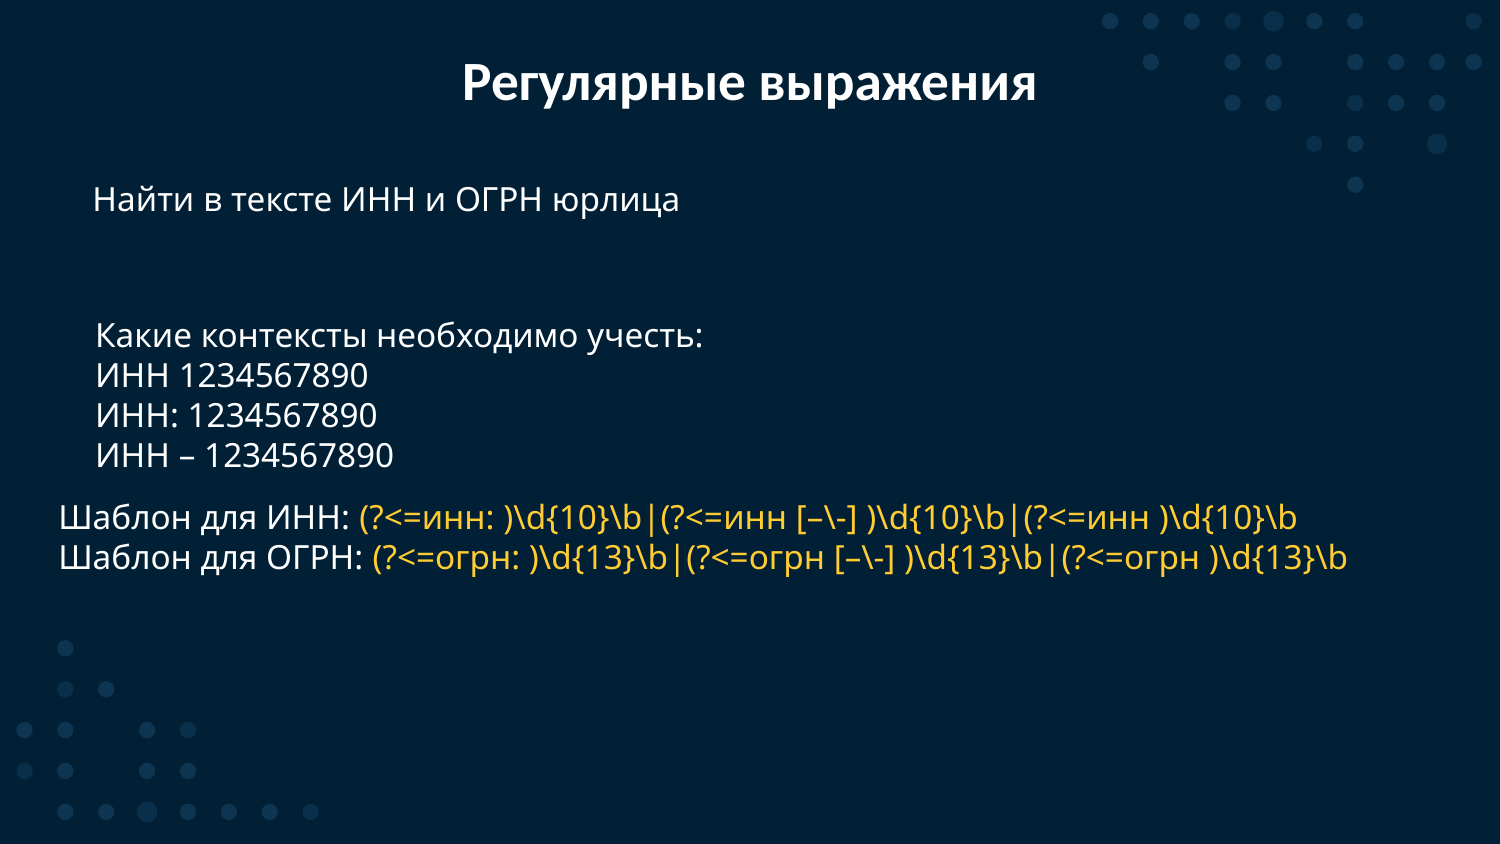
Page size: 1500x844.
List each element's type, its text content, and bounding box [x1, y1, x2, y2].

text_box Найти в тексте ИНН и ОГРН юрлица [77, 170, 697, 225]
title Регулярные выражения [103, 44, 1397, 120]
text_box Шаблон для ИНН: (?<=инн: )\d{10}\b|(?<=инн [–\-] )\d{10}\b|(?<=инн )\d{10}\b Шаблон для ОГРН: (?<=огрн: )\d{13}\b|(?<=огрн [–\-] )\d{13}\b|(?<=огрн )\d{13}\b [43, 489, 1363, 584]
text_box Какие контексты необходимо учесть: ИНН 1234567890 ИНН: 1234567890 ИНН – 1234567890 [80, 306, 720, 482]
